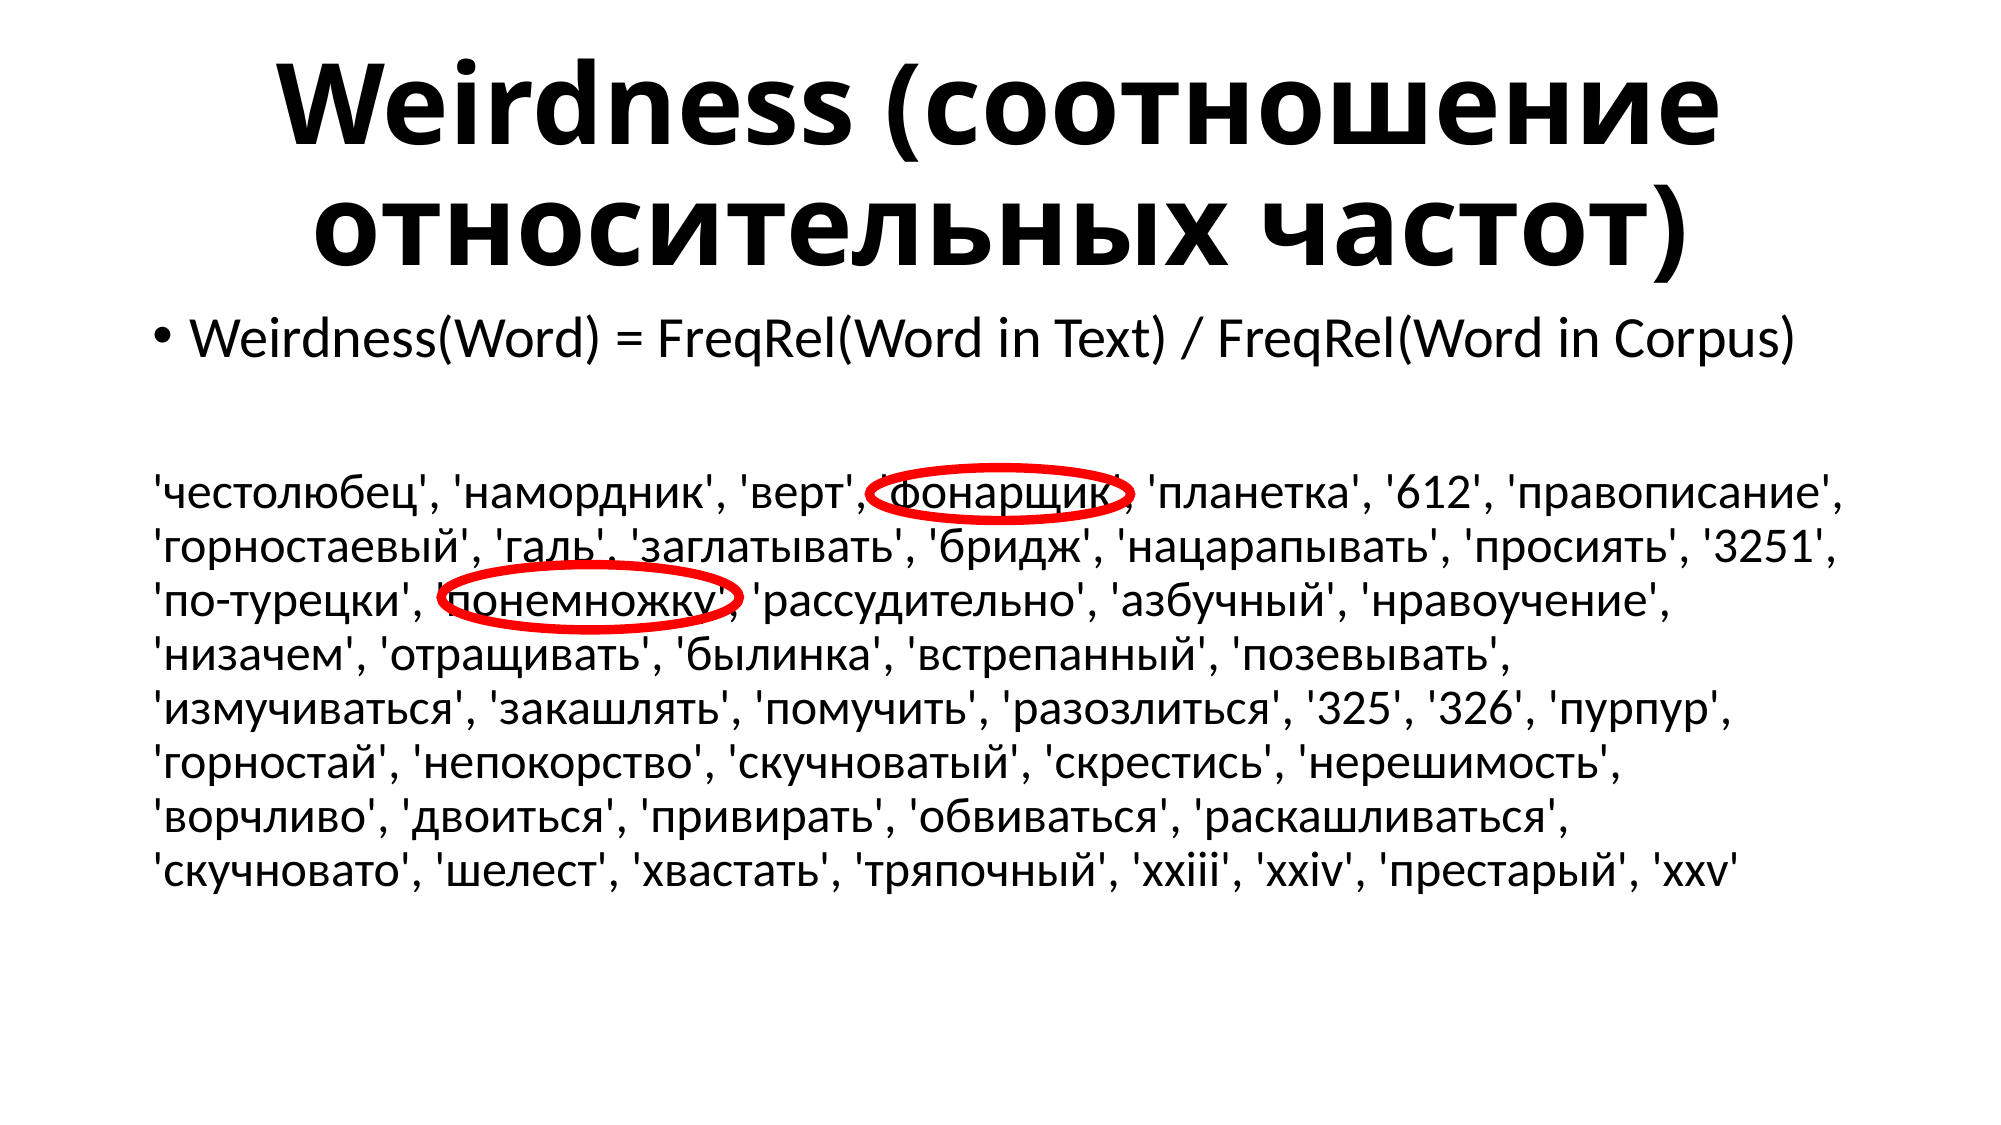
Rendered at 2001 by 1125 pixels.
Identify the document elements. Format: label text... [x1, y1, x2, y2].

list Weirdness(Word) = FreqRel(Word in Text) / FreqRel(Word in Corpus) 'честолюбец', 'намордник', 'верт', 'фонарщик', 'планетка', '612', 'правописание', 'горностаевый', 'галь', 'заглатывать', 'бридж', 'нацарапывать', 'просиять', '3251', 'по-турецки', 'понемножку', 'рассудительно', 'азбучный', 'нравоучение', 'низачем', 'отращивать', 'былинка', 'встрепанный', 'позевывать', 'измучиваться', 'закашлять', 'помучить', 'разозлиться', '325', '326', 'пурпур', 'горностай', 'непокорство', 'скучноватый', 'скрестись', 'нерешимость', 'ворчливо', 'двоиться', 'привирать', 'обвиваться', 'раскашливаться', 'скучновато', 'шелест', 'хвастать', 'тряпочный', 'xxiii', 'xxiv', 'престарый', 'xxv' [137, 299, 1863, 1014]
text_box [440, 563, 741, 631]
text_box [868, 466, 1132, 522]
title Weirdness (соотношение относительных частот) [137, 59, 1863, 278]
